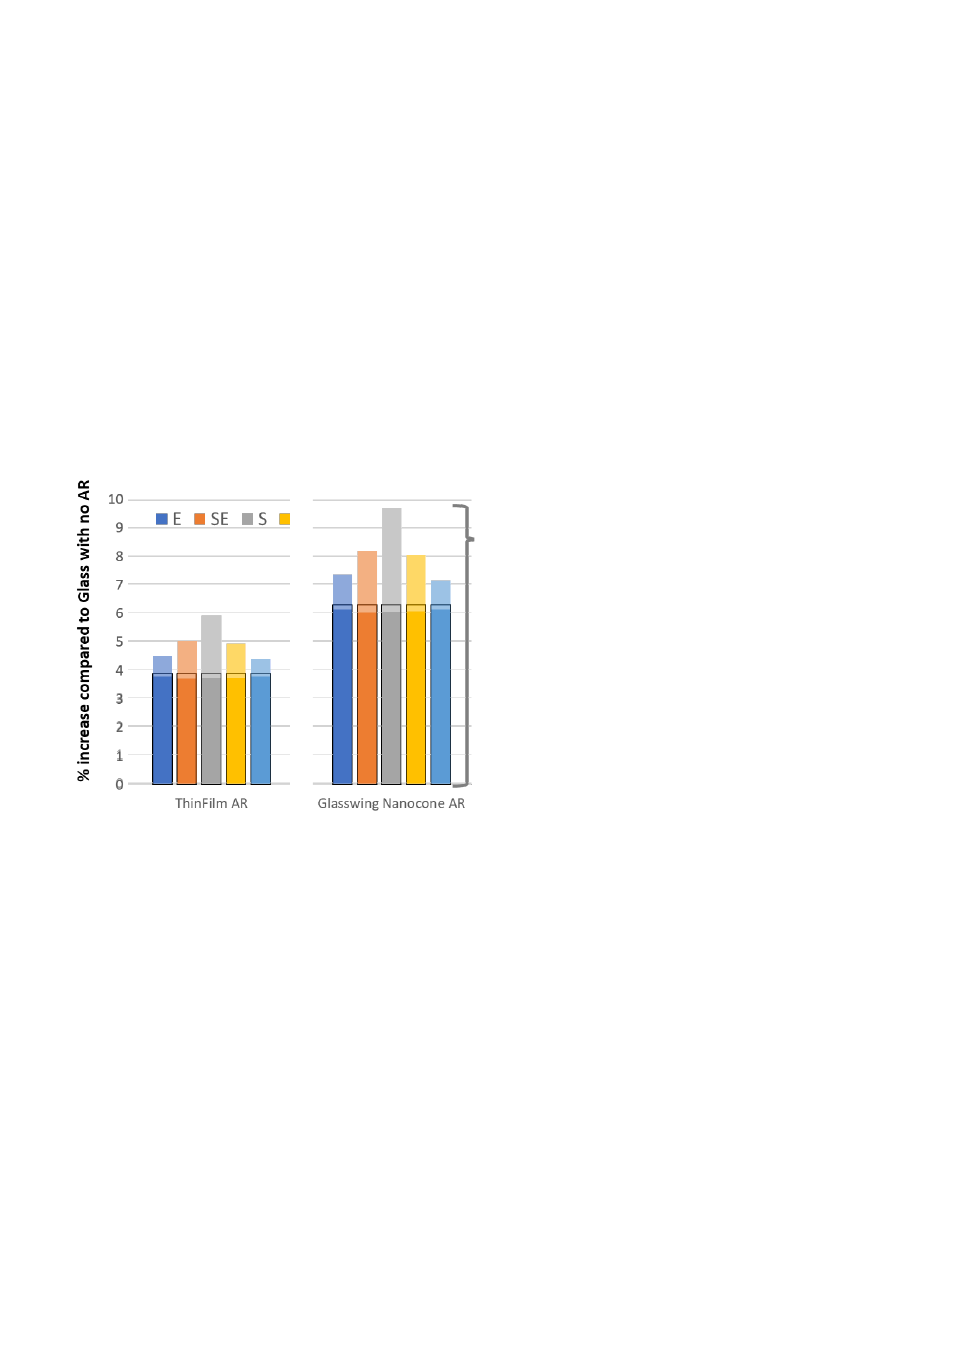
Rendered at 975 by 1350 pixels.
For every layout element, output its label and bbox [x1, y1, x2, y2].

picture [64, 376, 291, 886]
picture [312, 452, 475, 885]
